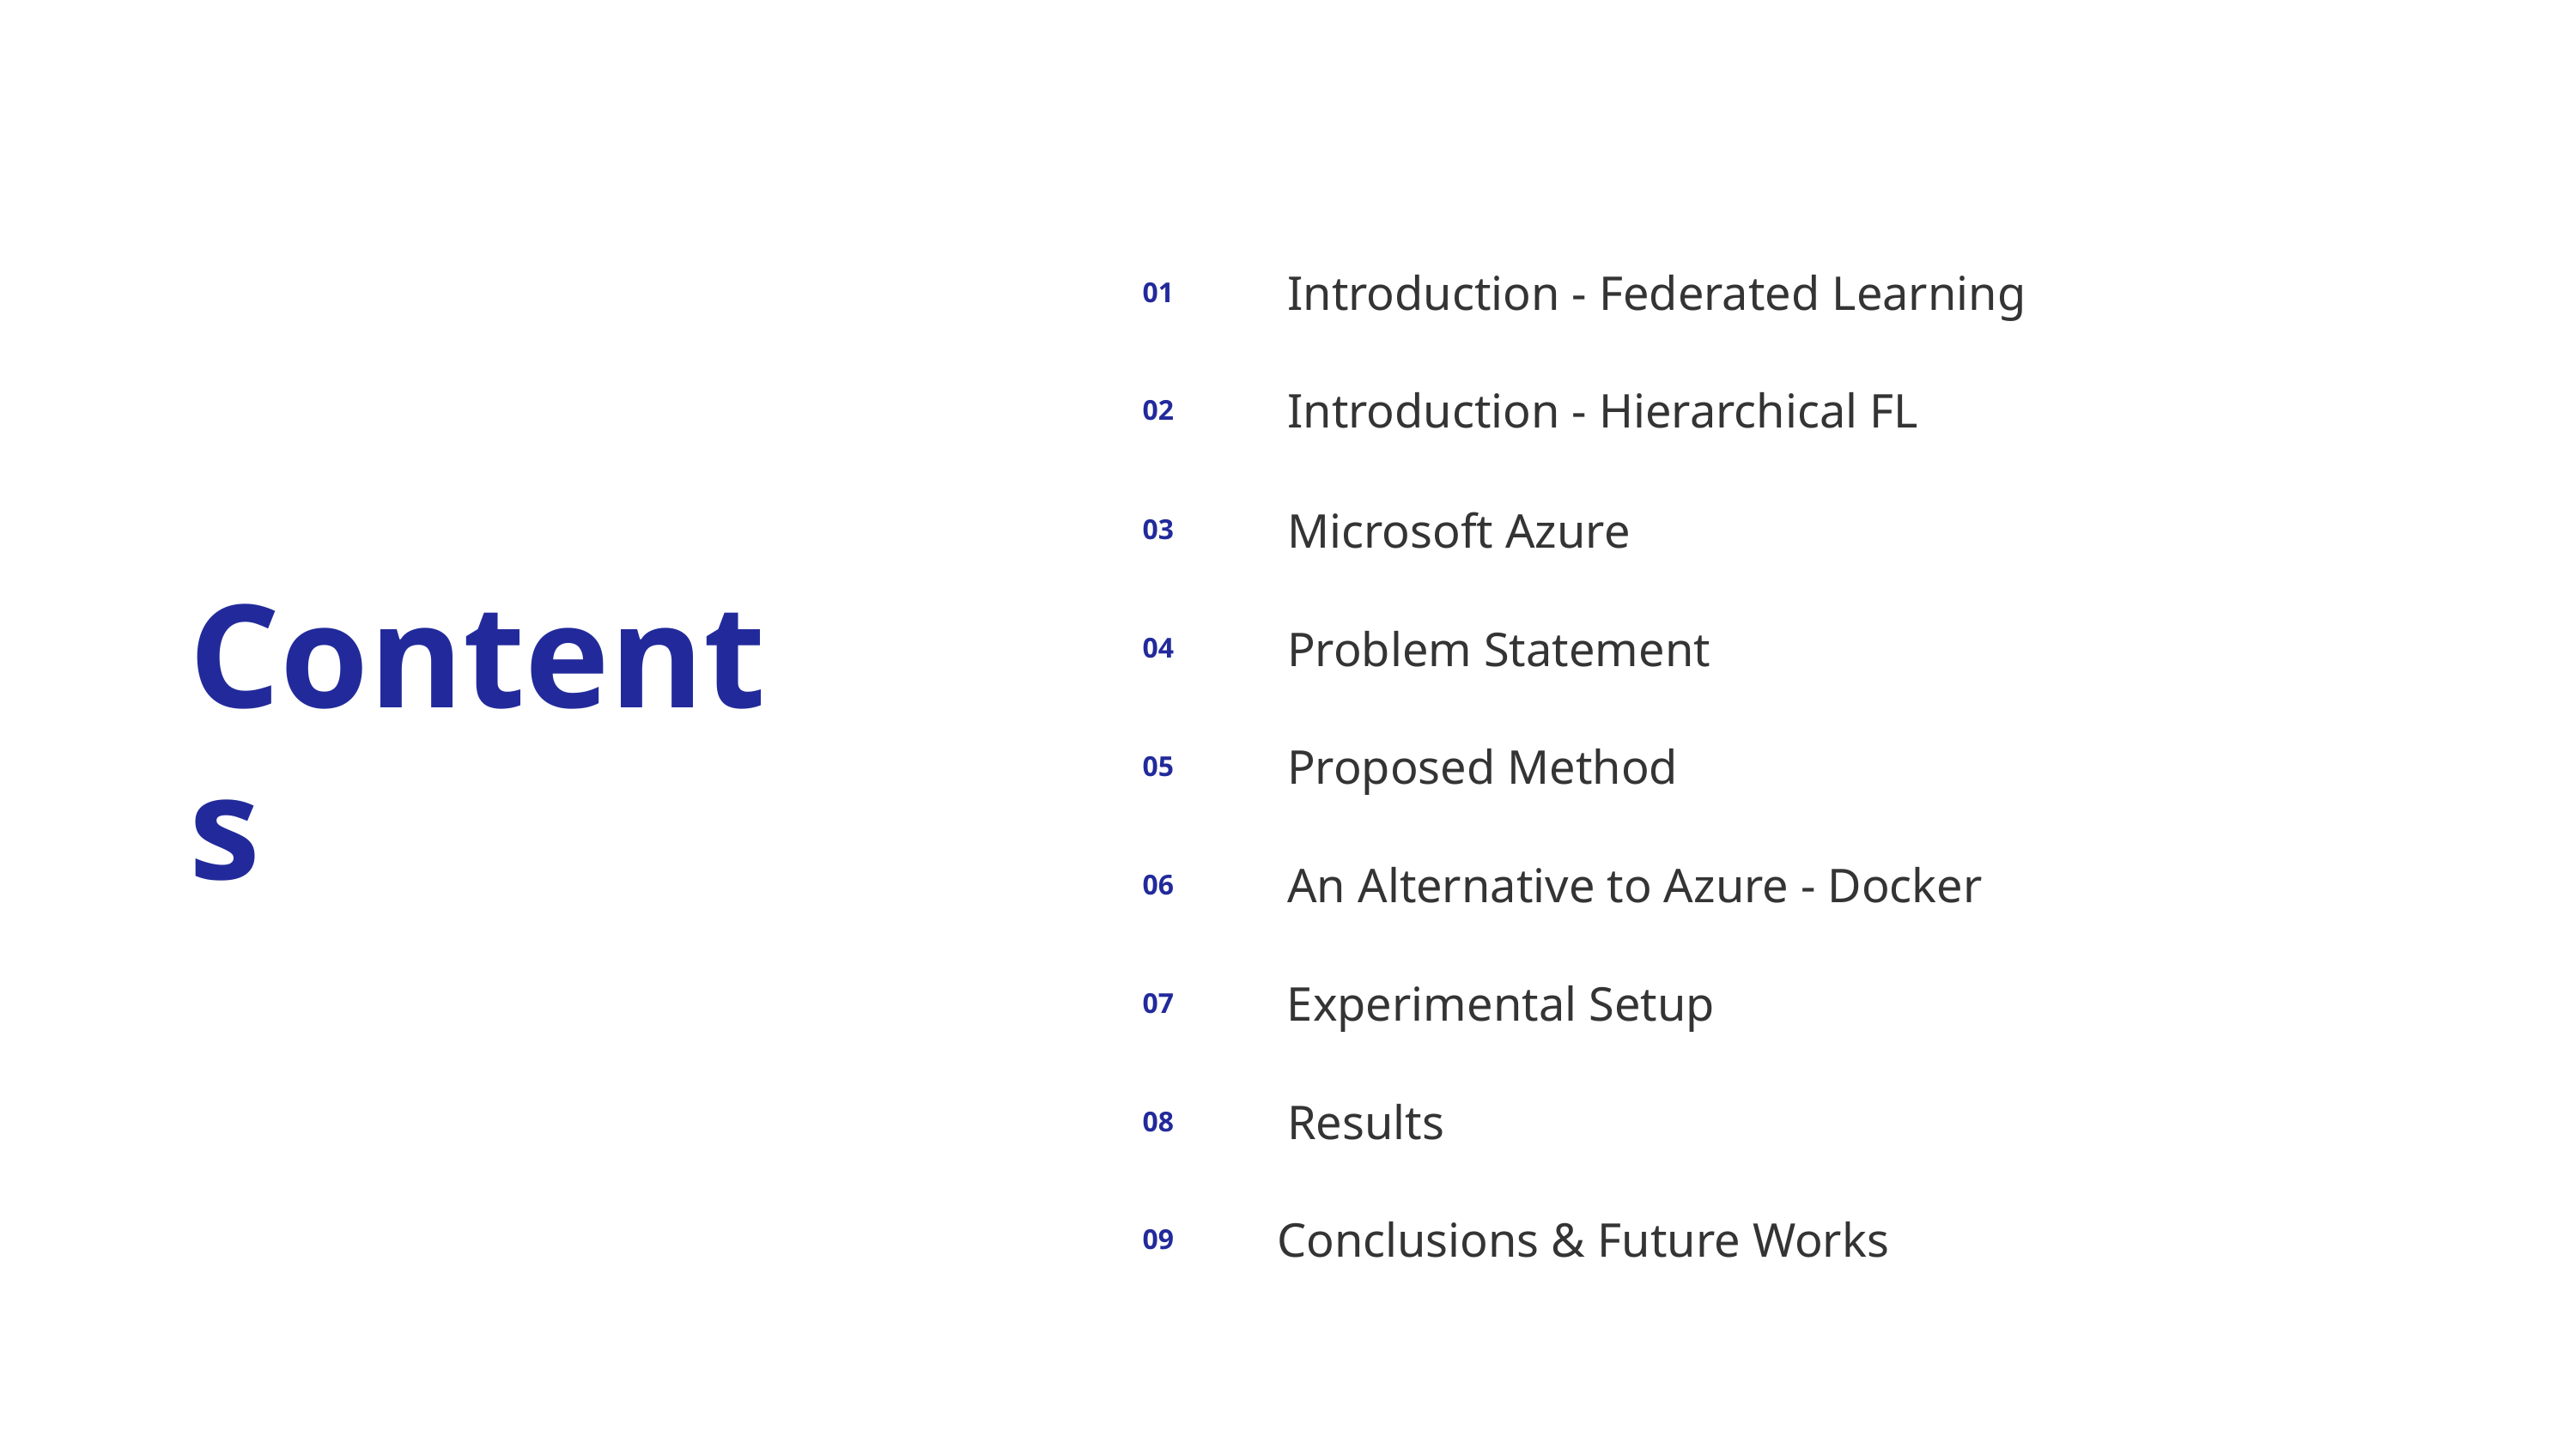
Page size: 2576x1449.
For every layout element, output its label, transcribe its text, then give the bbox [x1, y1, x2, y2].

text_box Results [1287, 1083, 2247, 1149]
text_box 08 [1142, 1099, 1206, 1137]
text_box Problem Statement [1287, 610, 2269, 676]
text_box 01 [1142, 269, 1206, 308]
text_box 06 [1142, 862, 1206, 900]
text_box Introduction - Federated Learning [1287, 254, 2247, 319]
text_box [189, 565, 828, 868]
text_box Introduction - Hierarchical FL [1287, 372, 2247, 438]
text_box Proposed Method [1287, 728, 2247, 794]
text_box Conclusions & Future Works [1277, 1201, 2237, 1267]
text_box 04 [1142, 625, 1206, 664]
text_box 07 [1142, 980, 1206, 1019]
text_box Experimental Setup [1287, 965, 2548, 1030]
text_box Microsoft Azure [1287, 492, 2300, 558]
text_box 03 [1142, 506, 1206, 545]
text_box 05 [1142, 743, 1206, 782]
text_box An Alternative to Azure - Docker [1287, 846, 2247, 912]
text_box 02 [1142, 387, 1206, 427]
text_box 09 [1142, 1216, 1206, 1256]
